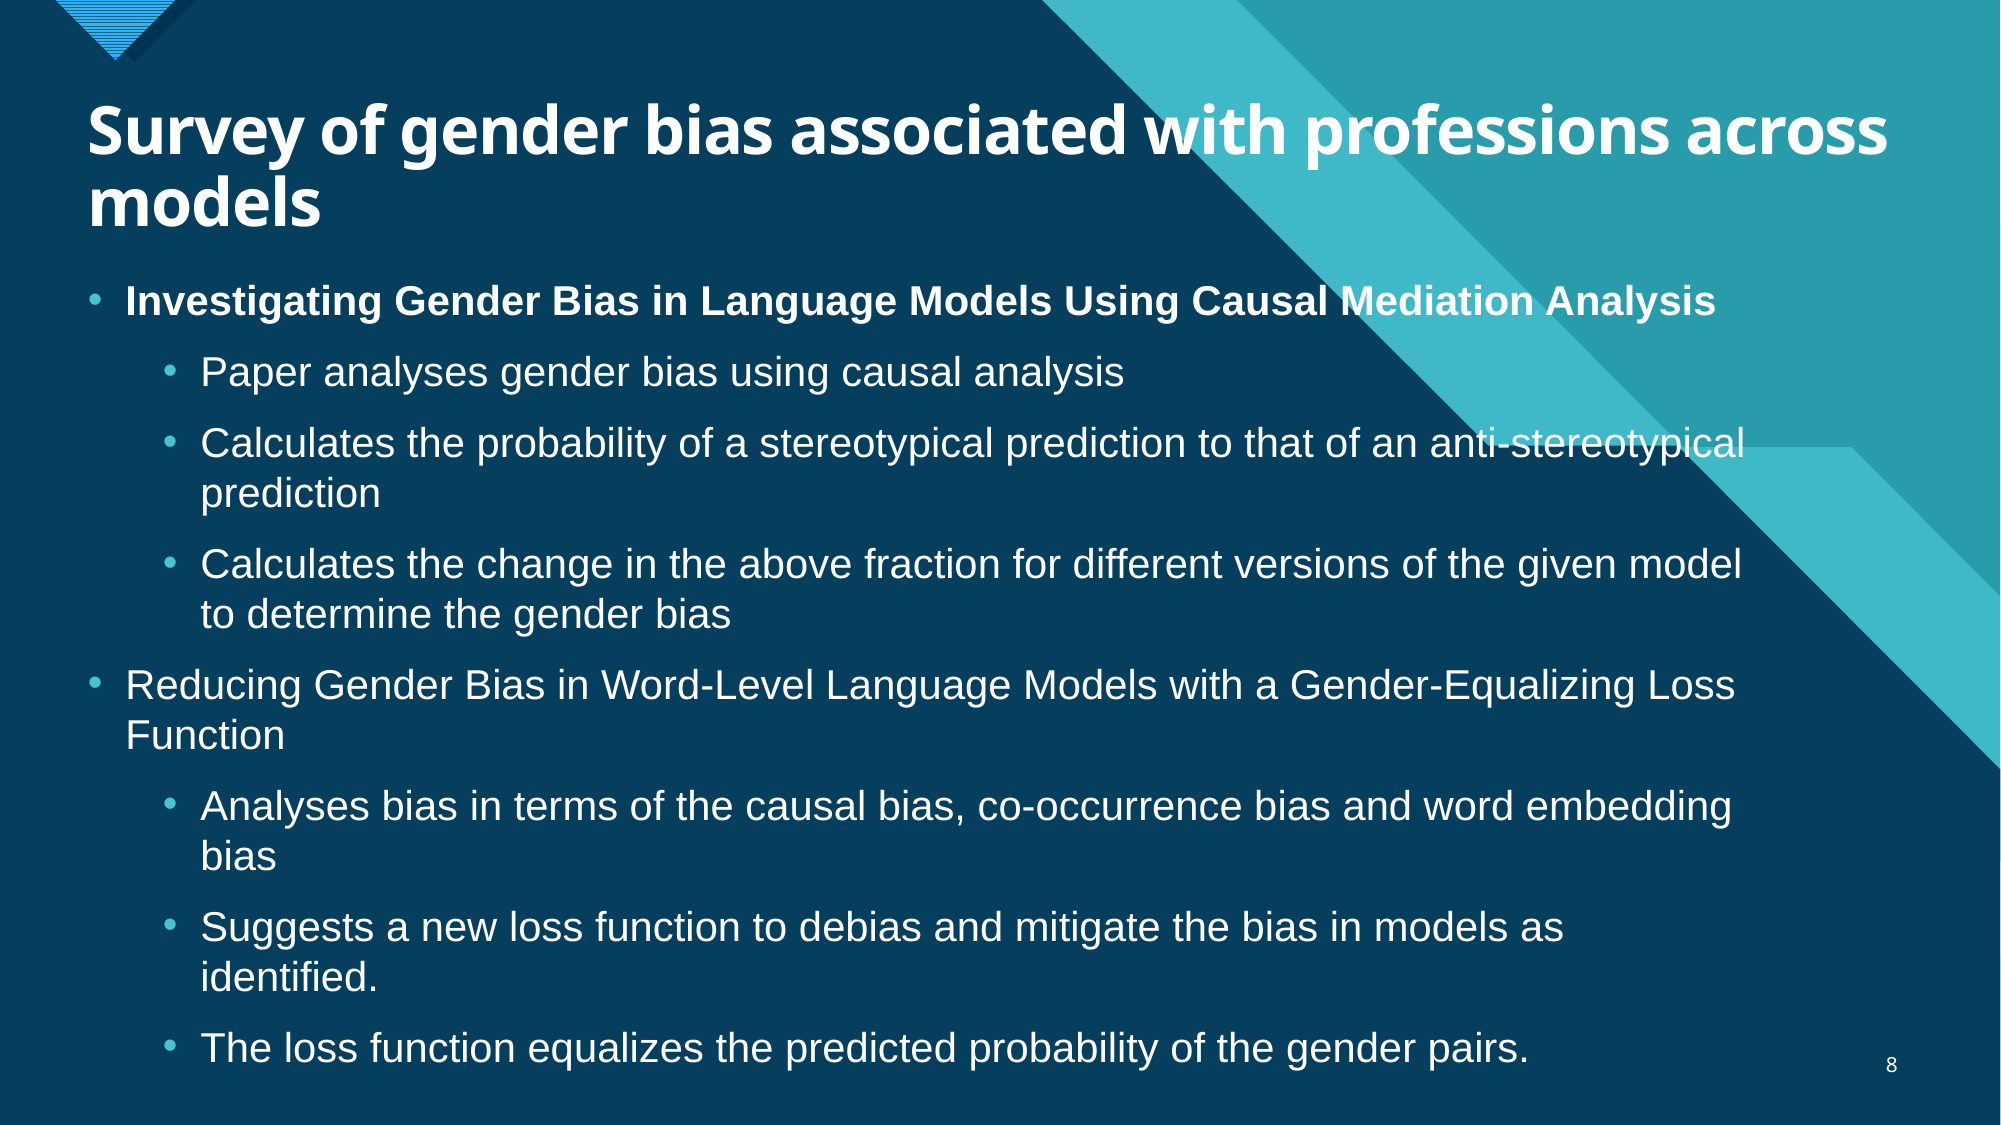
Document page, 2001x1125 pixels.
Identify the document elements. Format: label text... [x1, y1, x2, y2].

list Investigating Gender Bias in Language Models Using Causal Mediation Analysis Paper analyses gender bias using causal analysis Calculates the probability of a stereotypical prediction to that of an anti-stereotypical prediction Calculates the change in the above fraction for different versions of the given model to determine the gender bias Reducing Gender Bias in Word-Level Language Models with a Gender-Equalizing Loss Function Analyses bias in terms of the causal bias, co-occurrence bias and word embedding bias Suggests a new loss function to debias and mitigate the bias in models as identified. The loss function equalizes the predicted probability of the gender pairs. [72, 266, 1774, 1067]
slide_number 8 [1845, 1035, 1913, 1096]
title Survey of gender bias associated with professions across models [72, 89, 1913, 323]
